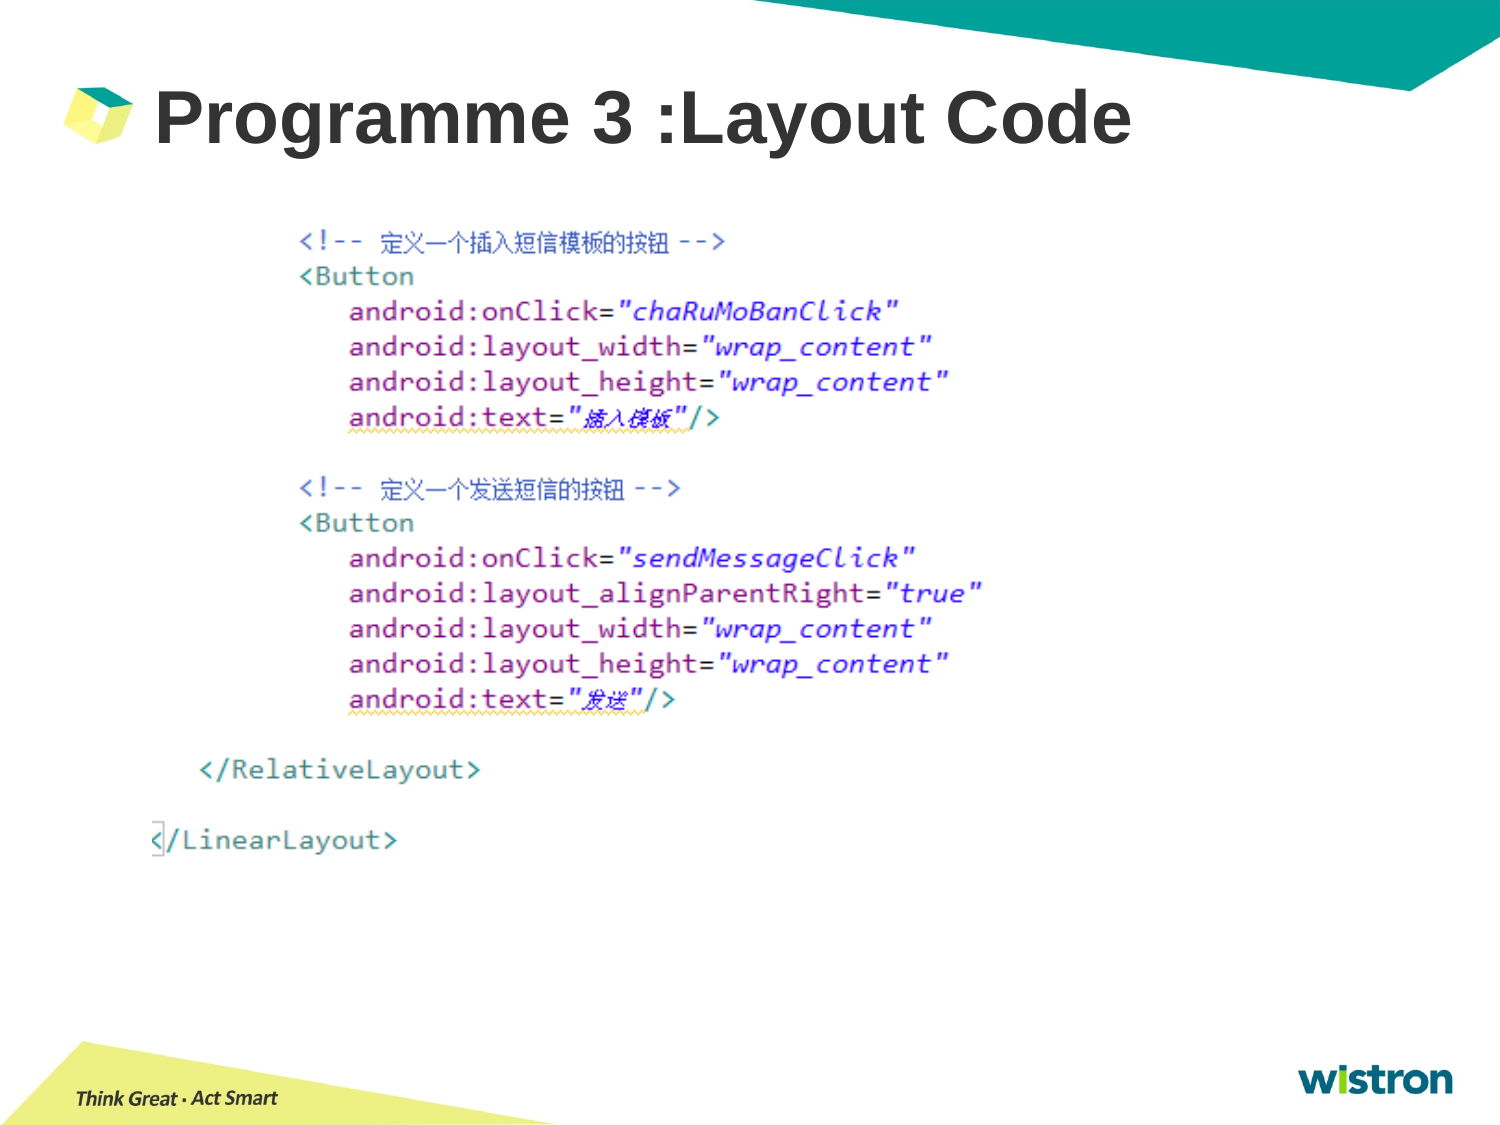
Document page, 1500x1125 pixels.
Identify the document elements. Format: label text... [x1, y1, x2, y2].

title Programme 3 :Layout Code [139, 61, 1428, 167]
picture [0, 0, 1500, 1125]
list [152, 189, 1281, 880]
